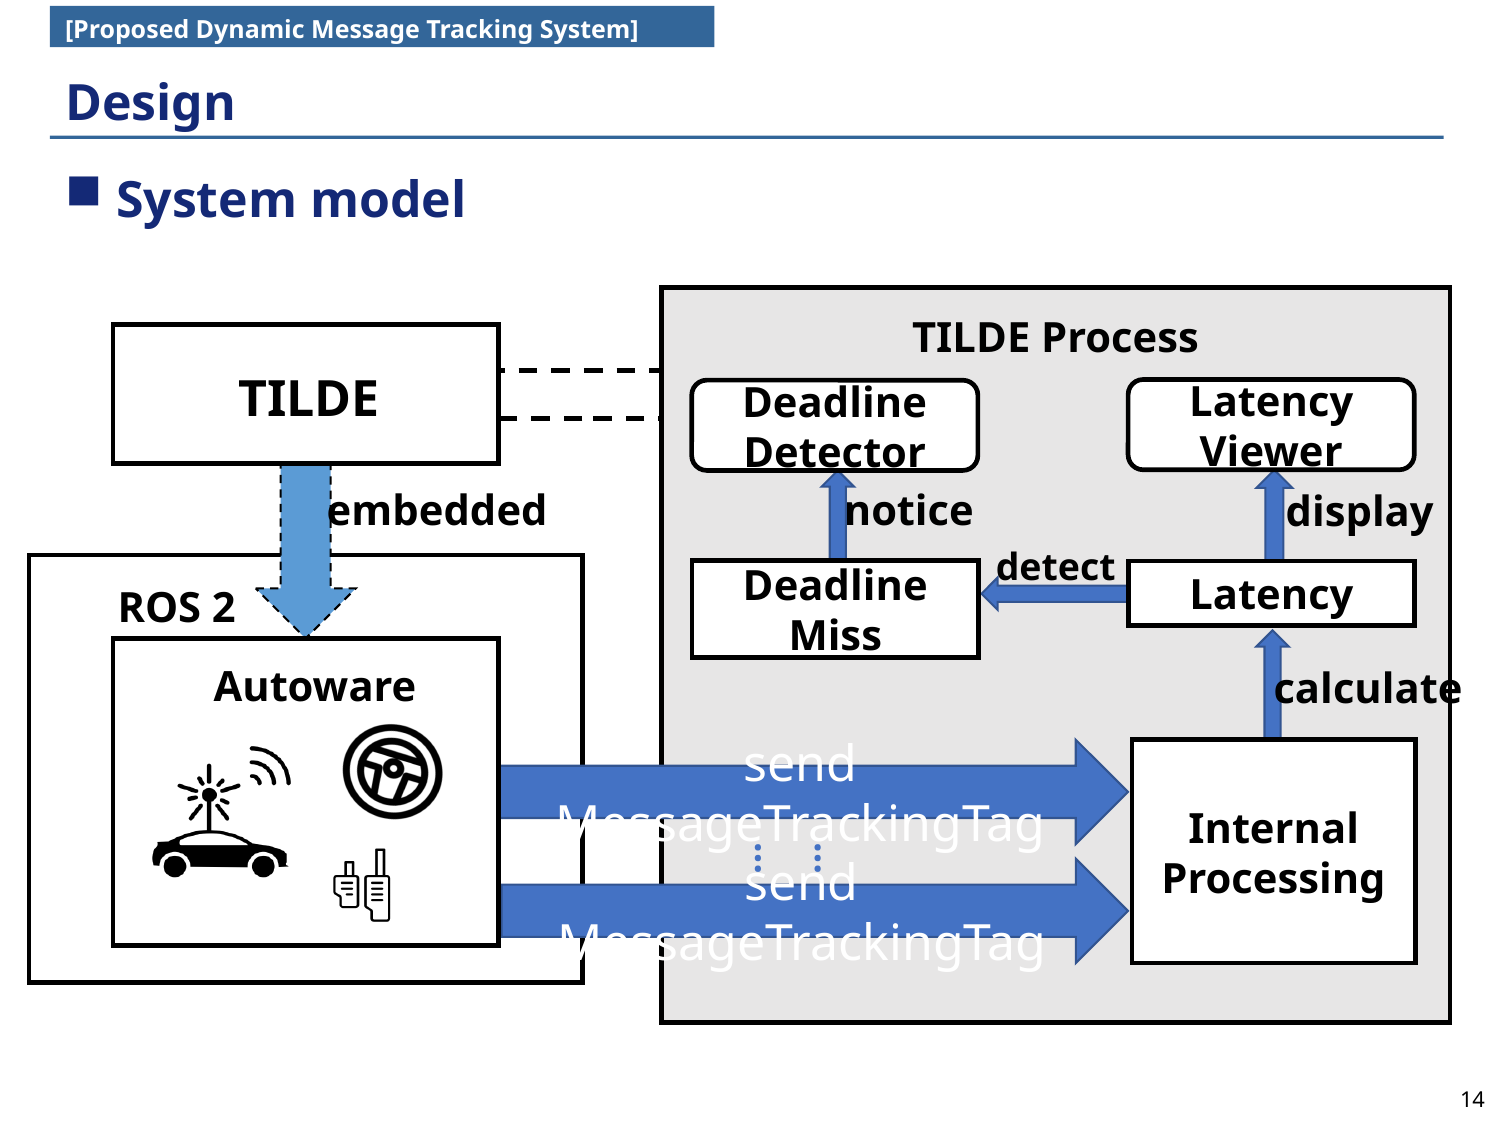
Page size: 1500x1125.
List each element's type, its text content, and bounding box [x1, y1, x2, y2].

list System model [50, 160, 1450, 285]
title Design [50, 62, 1325, 138]
text_box [Proposed Dynamic Message Tracking System] [49, 5, 715, 48]
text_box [28, 286, 1468, 1023]
slide_number 14 [1400, 1078, 1500, 1125]
